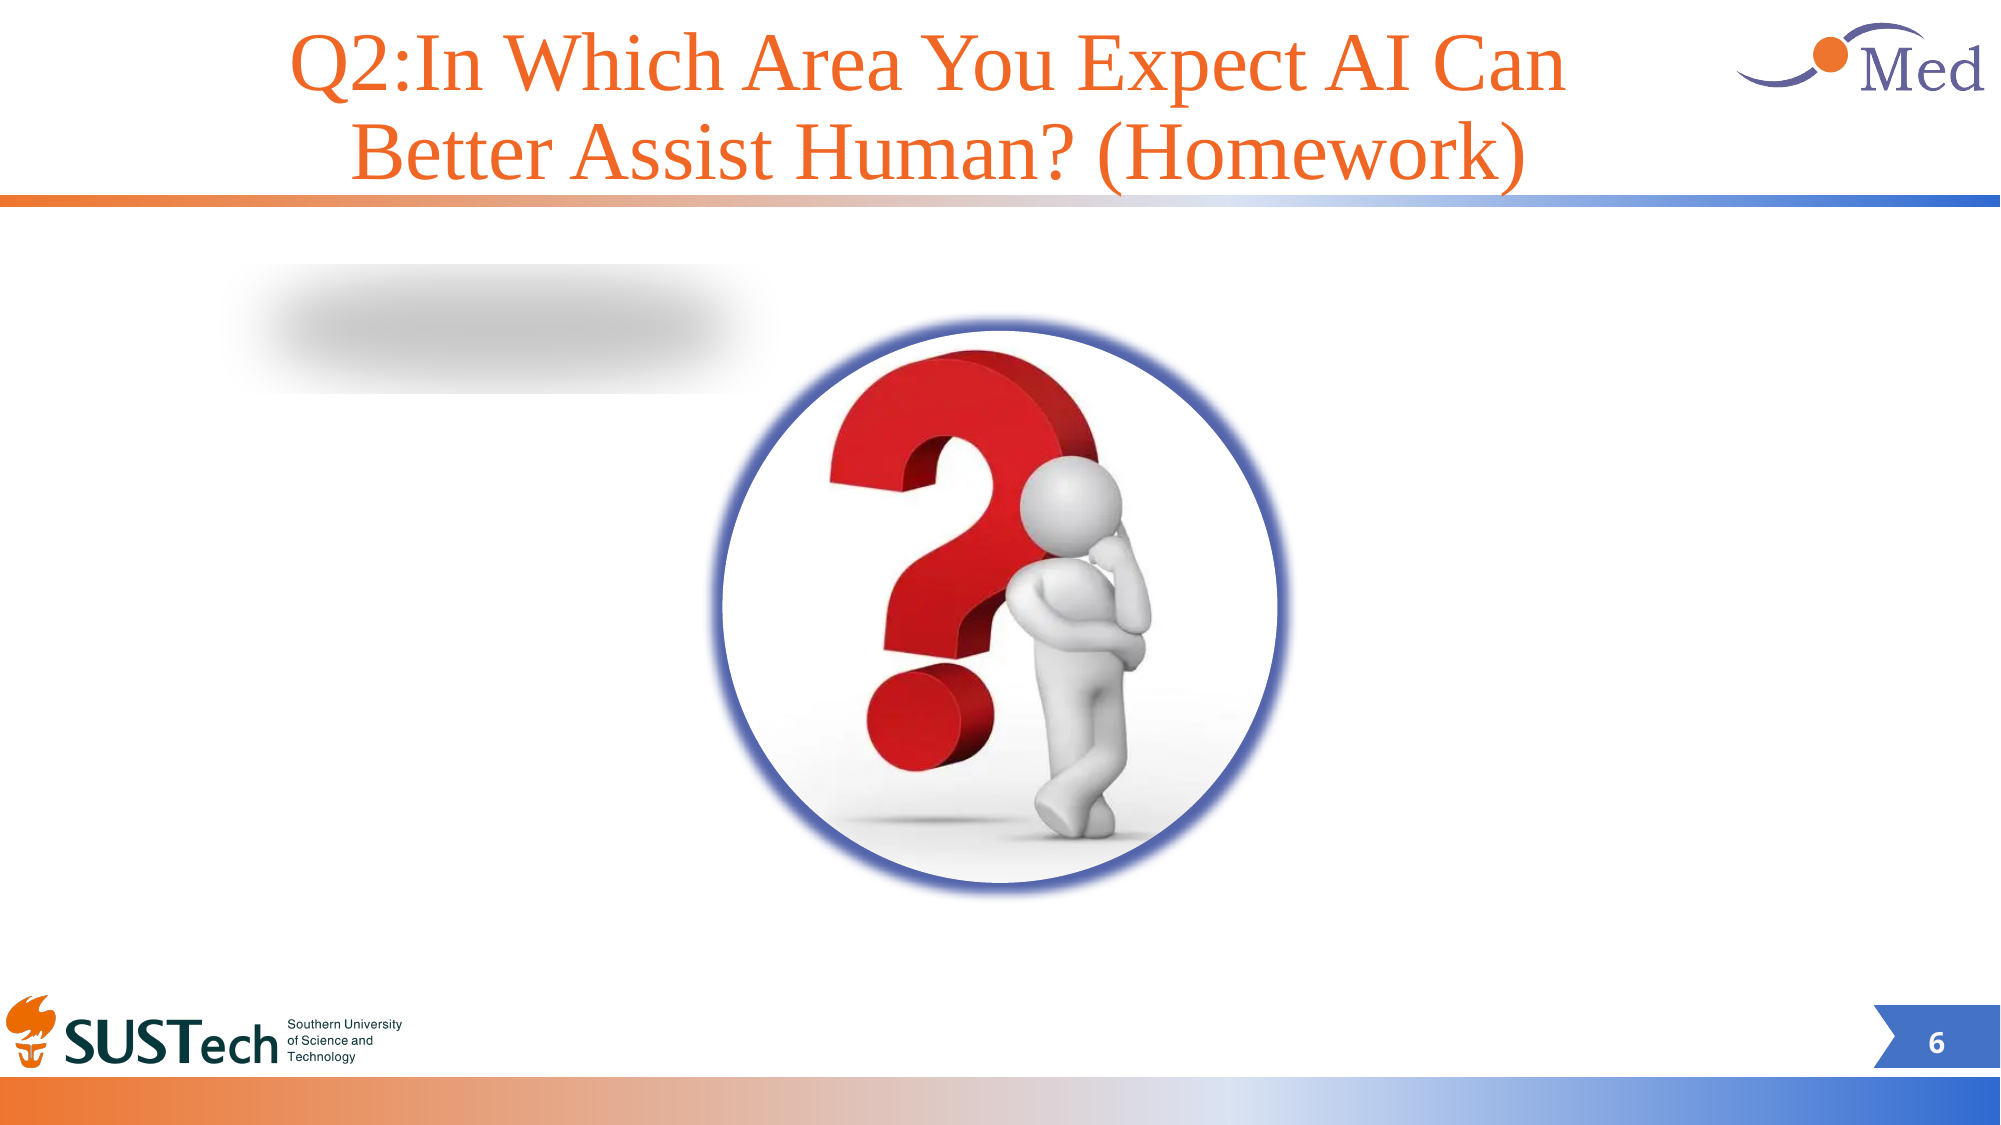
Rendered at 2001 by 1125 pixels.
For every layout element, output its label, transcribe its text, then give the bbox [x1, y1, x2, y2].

text_box Q2:In Which Area You Expect AI Can Better Assist Human? (Homework) [0, 24, 1879, 206]
picture [6, 995, 402, 1068]
picture [1731, 0, 1989, 151]
picture [722, 330, 1278, 883]
